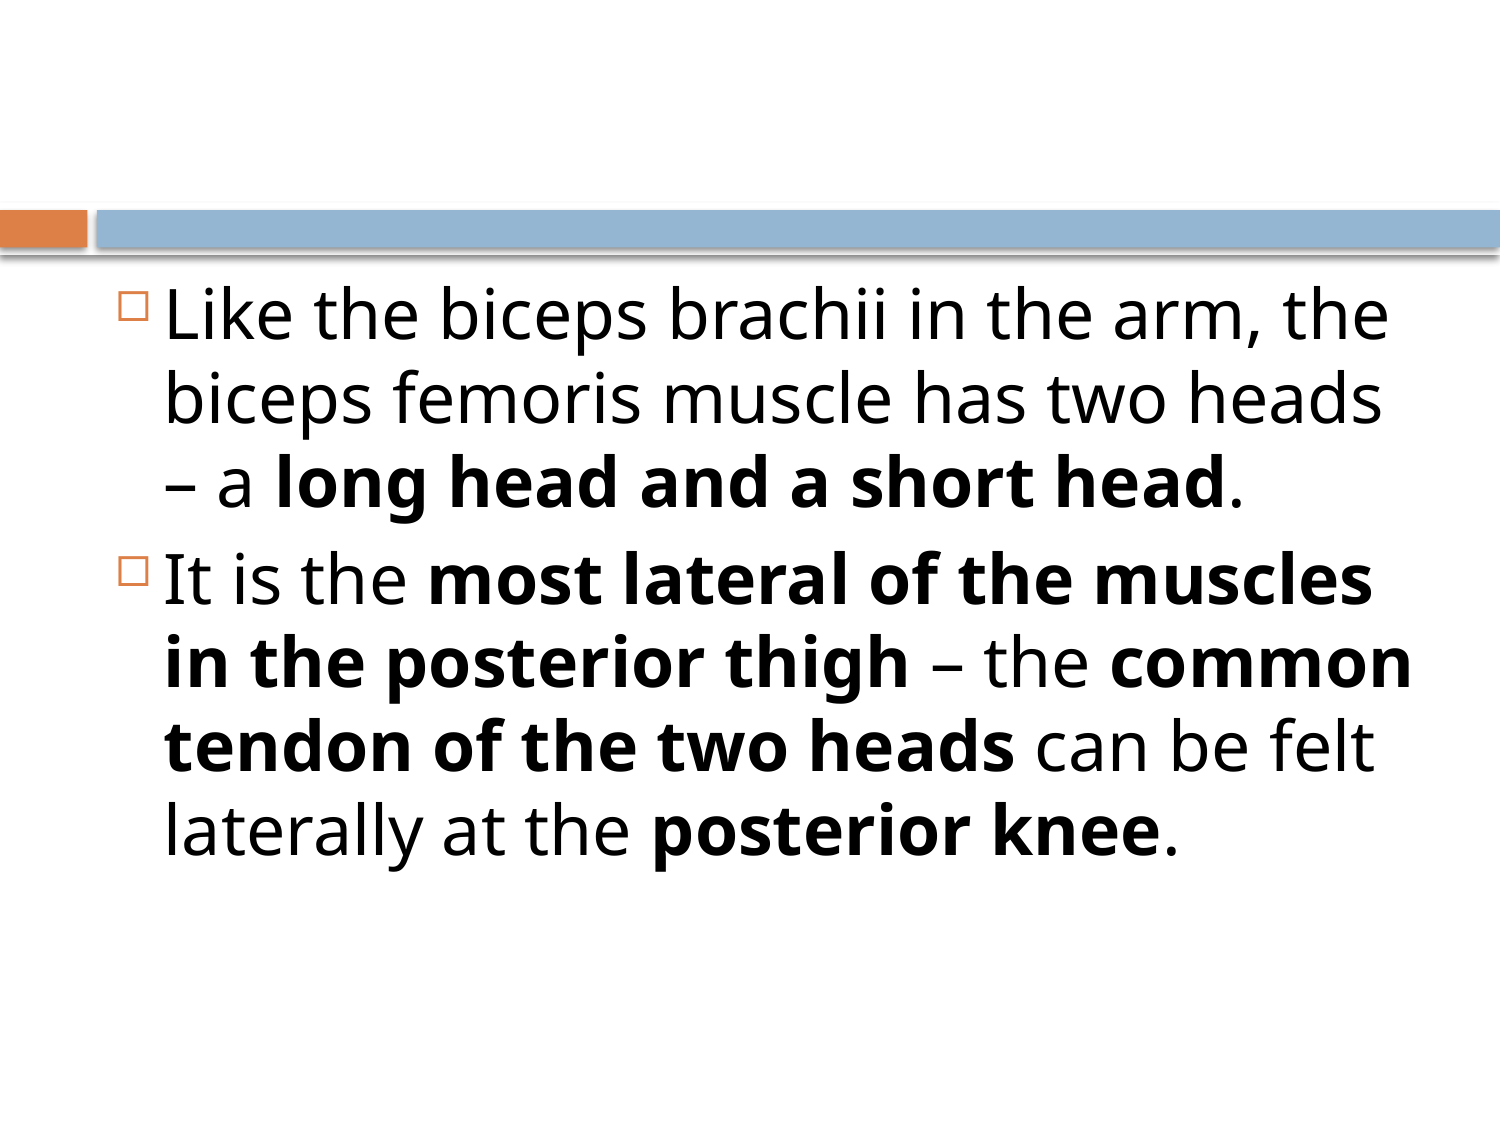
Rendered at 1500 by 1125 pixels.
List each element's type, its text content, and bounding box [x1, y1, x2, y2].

list Like the biceps brachii in the arm, the biceps femoris muscle has two heads – a long head and a short head. It is the most lateral of the muscles in the posterior thigh – the common tendon of the two heads can be felt laterally at the posterior knee. [100, 262, 1438, 1000]
